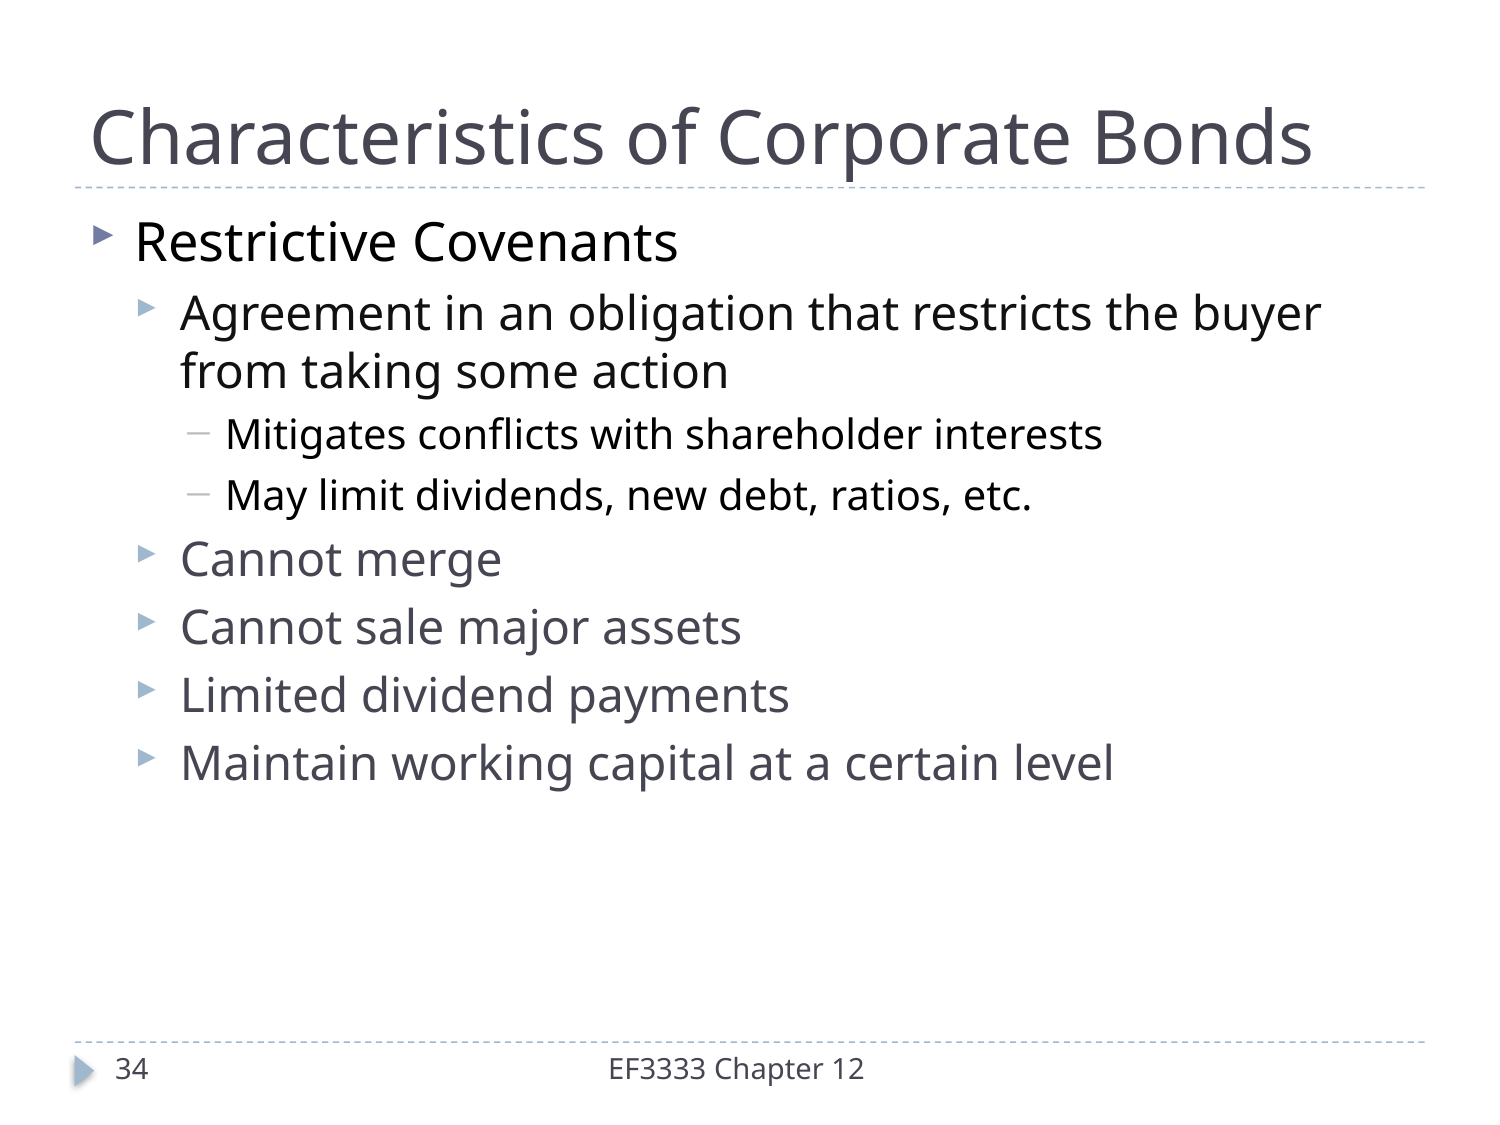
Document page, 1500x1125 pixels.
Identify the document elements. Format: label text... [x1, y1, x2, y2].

footer EF3333 Chapter 12 [475, 1042, 880, 1103]
list Restrictive Covenants Agreement in an obligation that restricts the buyer from taking some action Mitigates conflicts with shareholder interests May limit dividends, new debt, ratios, etc. Cannot merge Cannot sale major assets Limited dividend payments Maintain working capital at a certain level [75, 200, 1425, 1010]
title Characteristics of Corporate Bonds [75, 24, 1425, 188]
slide_number 34 [100, 1042, 426, 1103]
